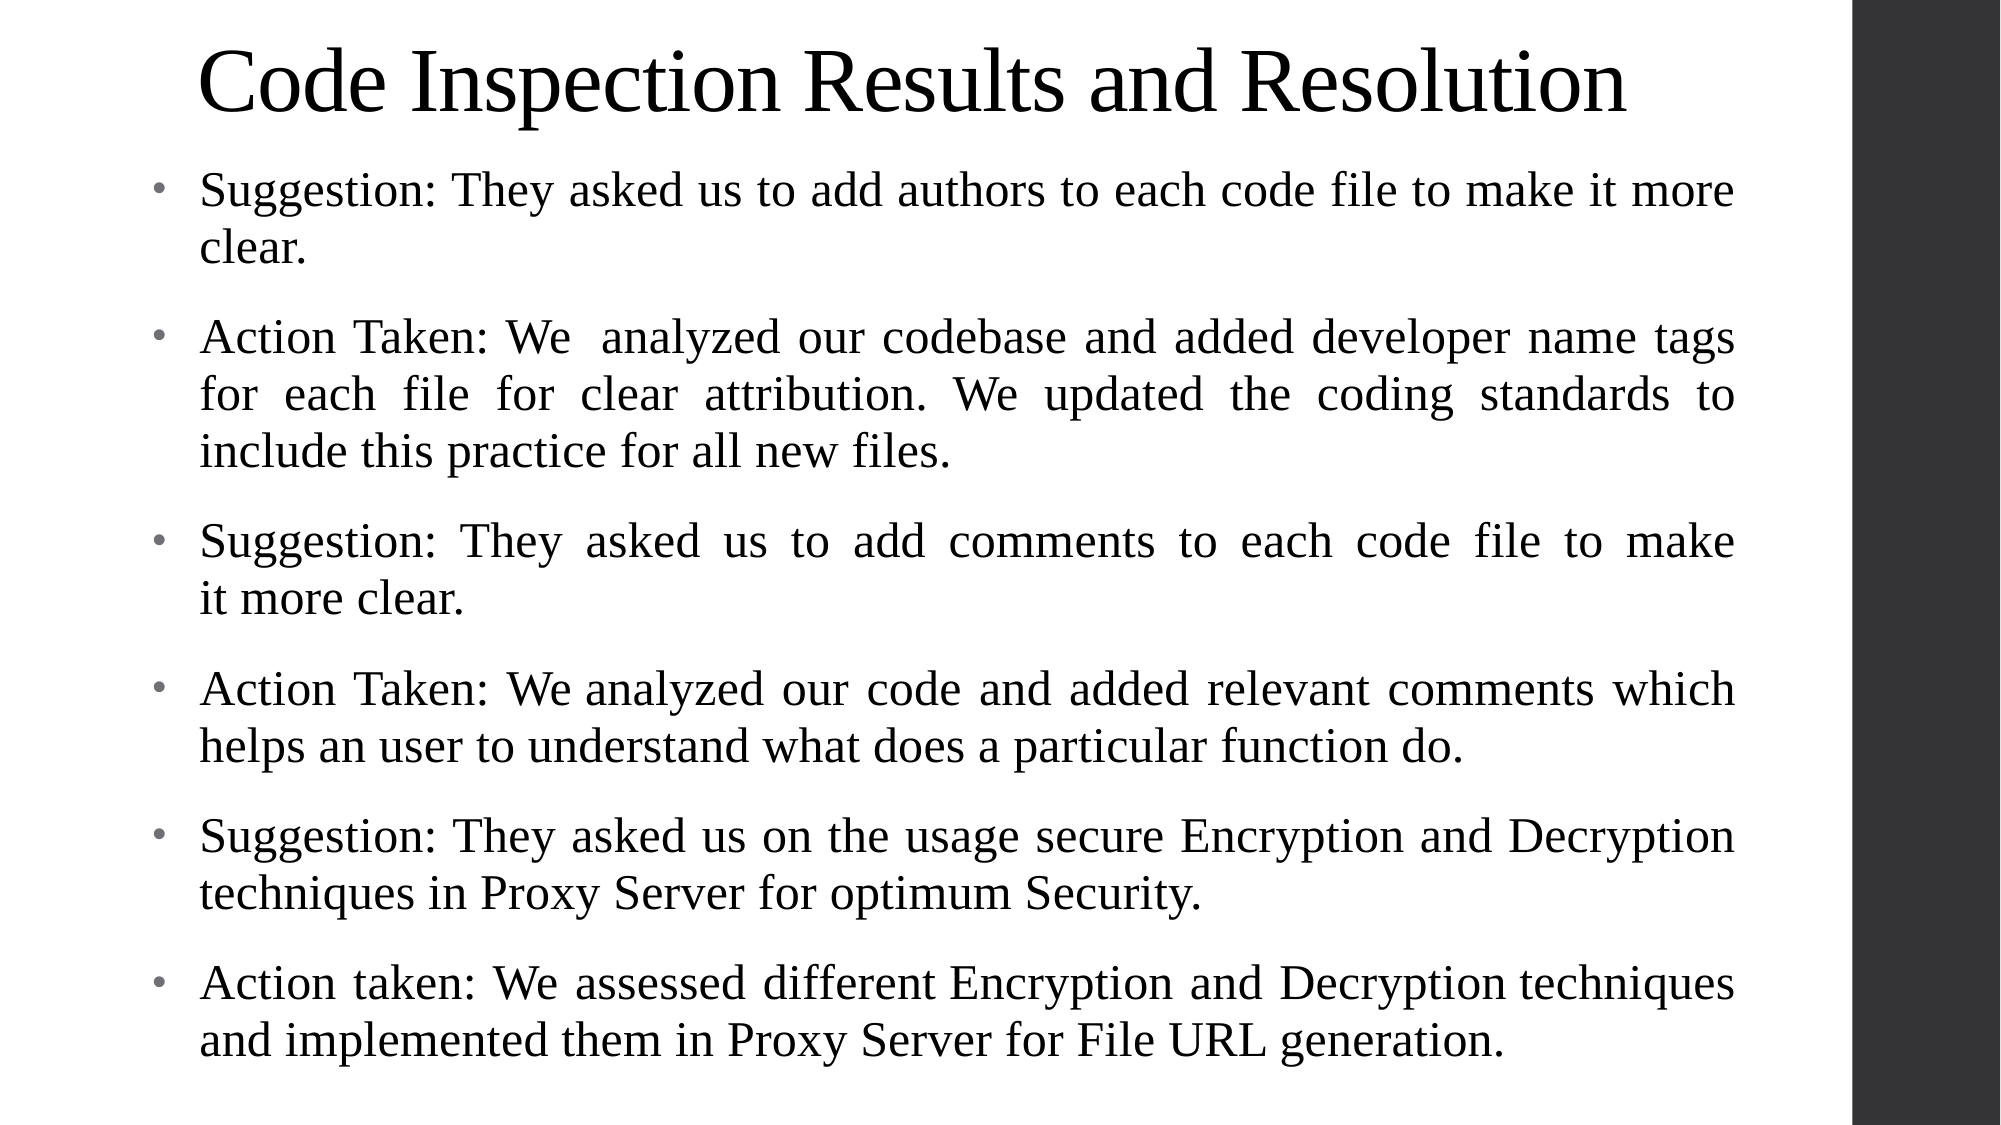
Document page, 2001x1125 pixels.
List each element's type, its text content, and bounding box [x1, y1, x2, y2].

title Code Inspection Results and Resolution [182, 0, 1797, 139]
list Suggestion: They asked us to add authors to each code file to make it more clear. Action Taken: We analyzed our codebase and added developer name tags for each file for clear attribution. We updated the coding standards to include this practice for all new files. Suggestion: They asked us to add comments to each code file to make it more clear. Action Taken: We analyzed our code and added relevant comments which helps an user to understand what does a particular function do. Suggestion: They asked us on the usage secure Encryption and Decryption techniques in Proxy Server for optimum Security. Action taken: We assessed different Encryption and Decryption techniques and implemented them in Proxy Server for File URL generation. [137, 153, 1754, 1051]
